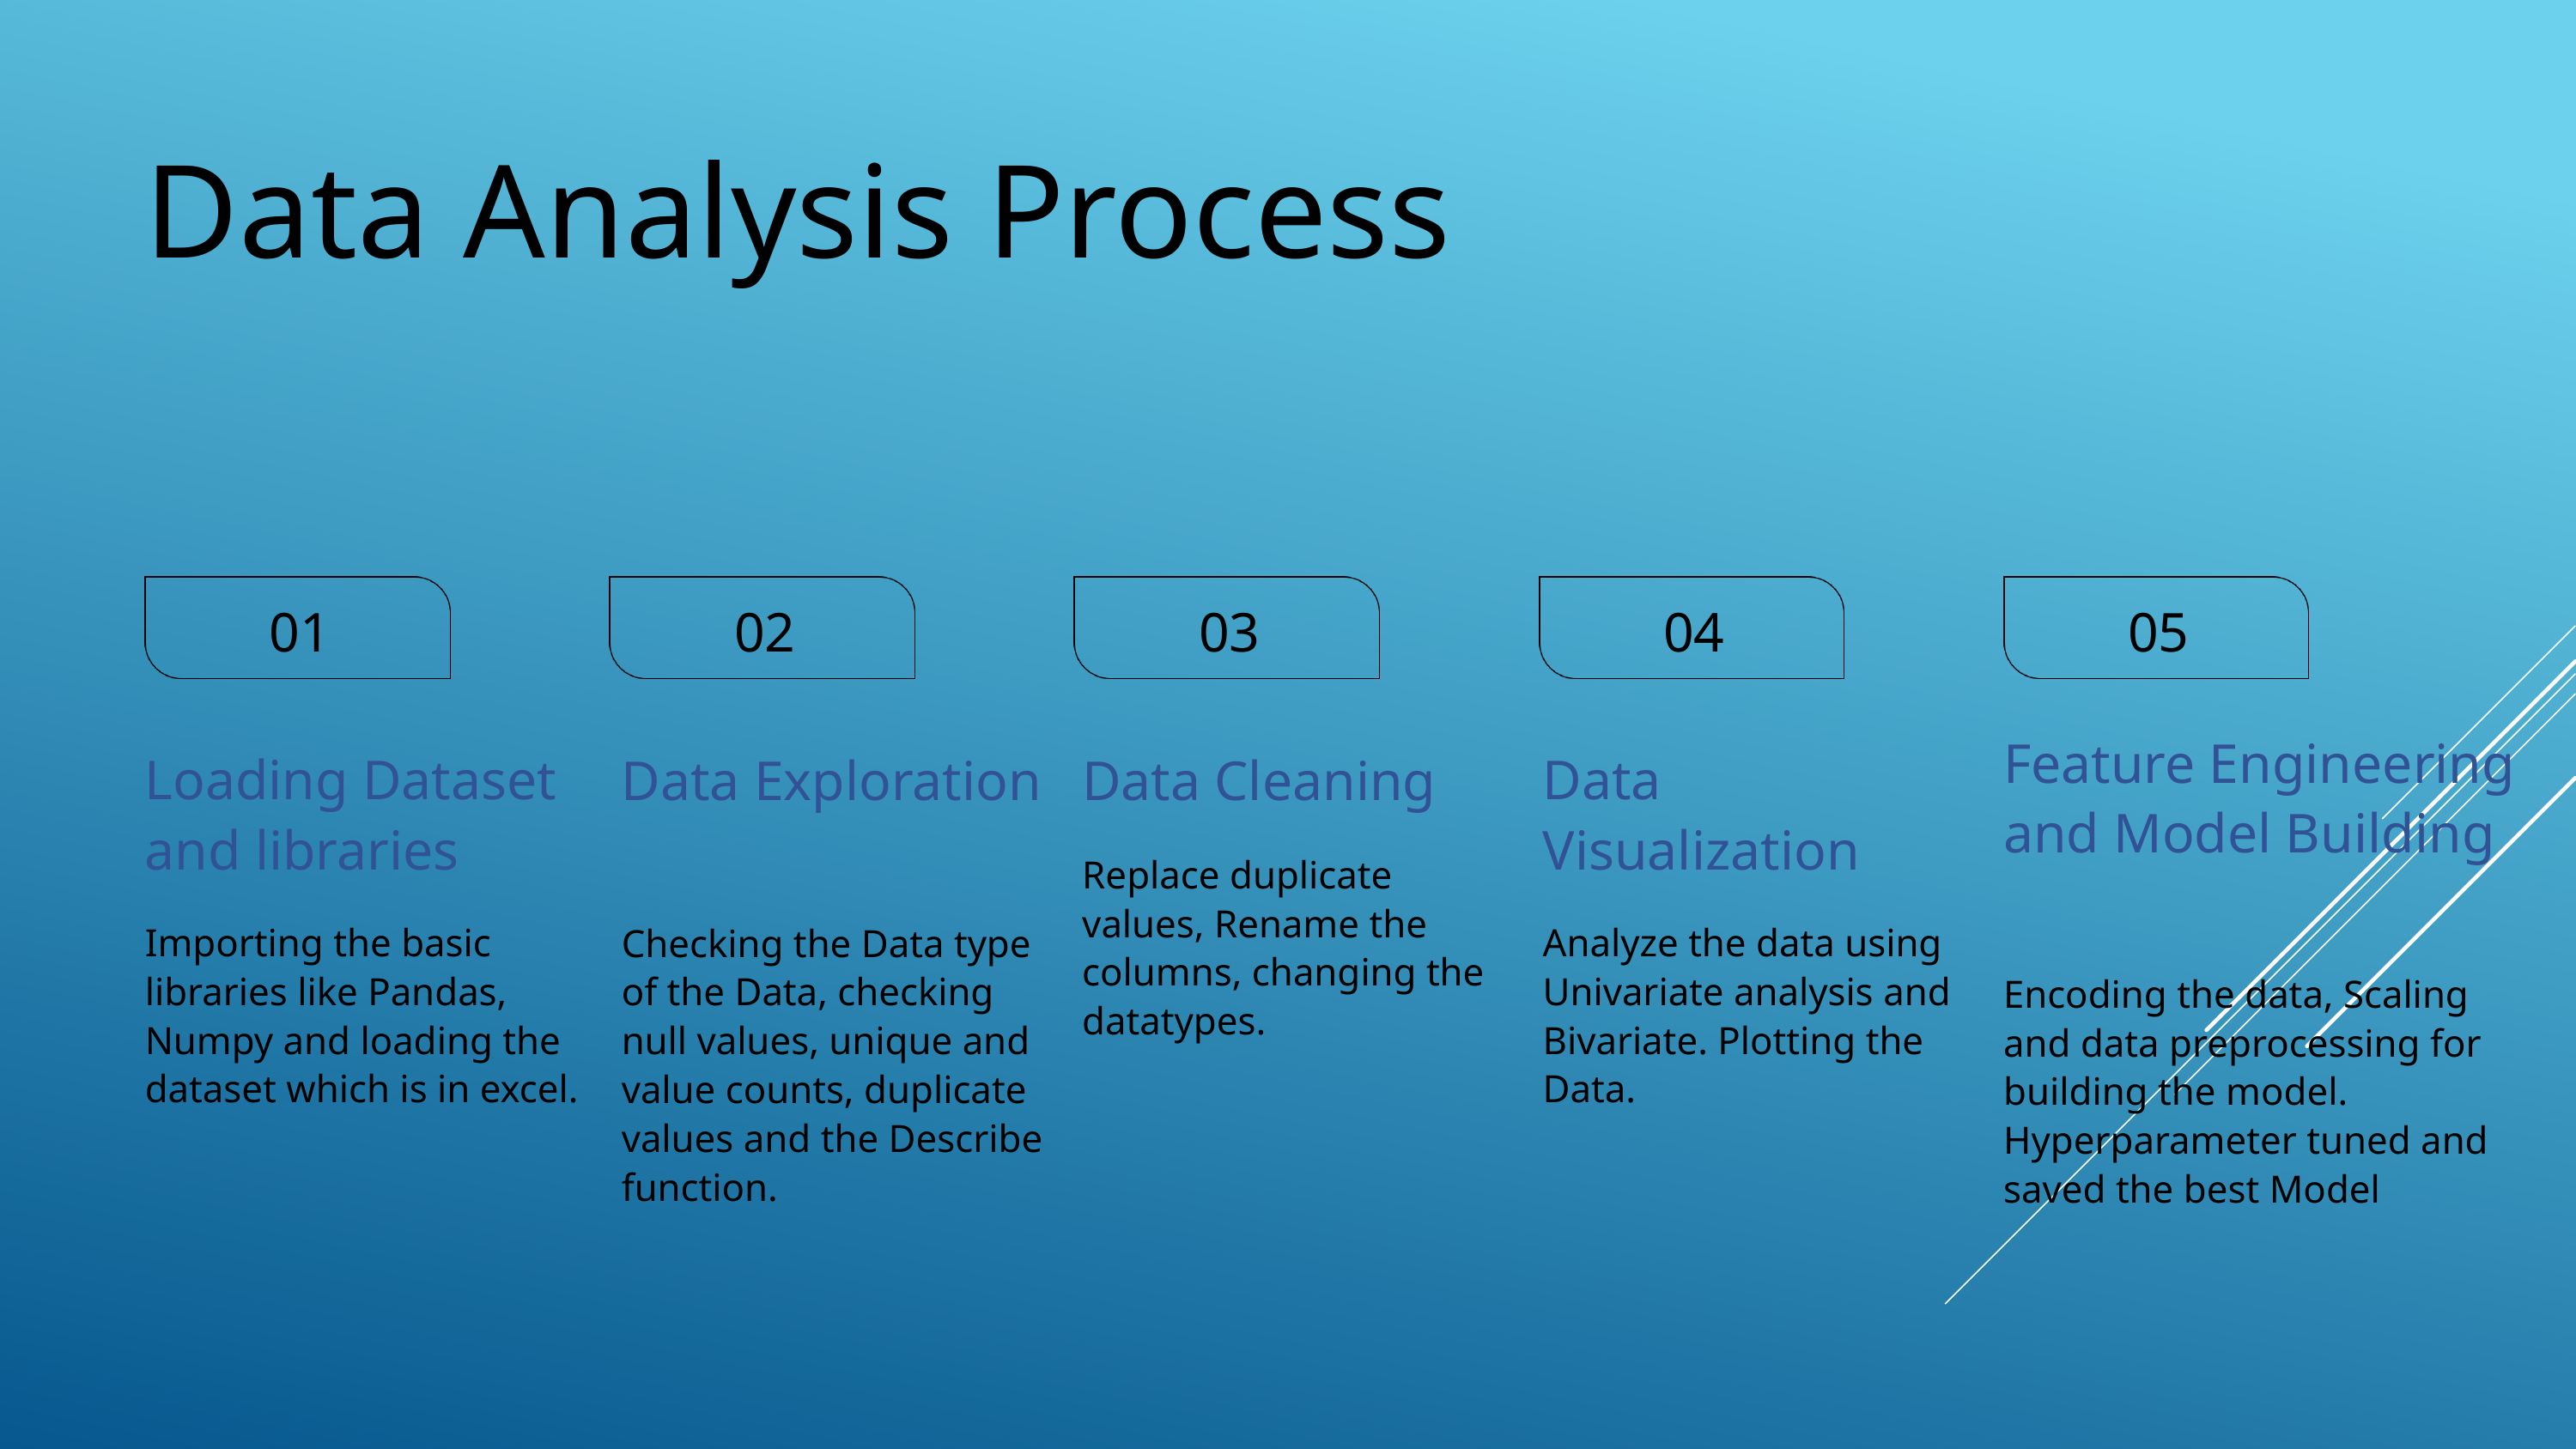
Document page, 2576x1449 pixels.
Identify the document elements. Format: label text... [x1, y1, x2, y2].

text_box Data Analysis Process [144, 142, 1835, 284]
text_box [1073, 576, 1380, 680]
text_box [609, 576, 915, 680]
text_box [2002, 726, 2534, 1305]
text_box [2002, 576, 2309, 680]
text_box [144, 576, 451, 680]
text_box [1542, 743, 1971, 1108]
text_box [1081, 744, 1510, 1040]
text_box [1538, 576, 1844, 680]
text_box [144, 743, 589, 1156]
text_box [621, 744, 1050, 1205]
